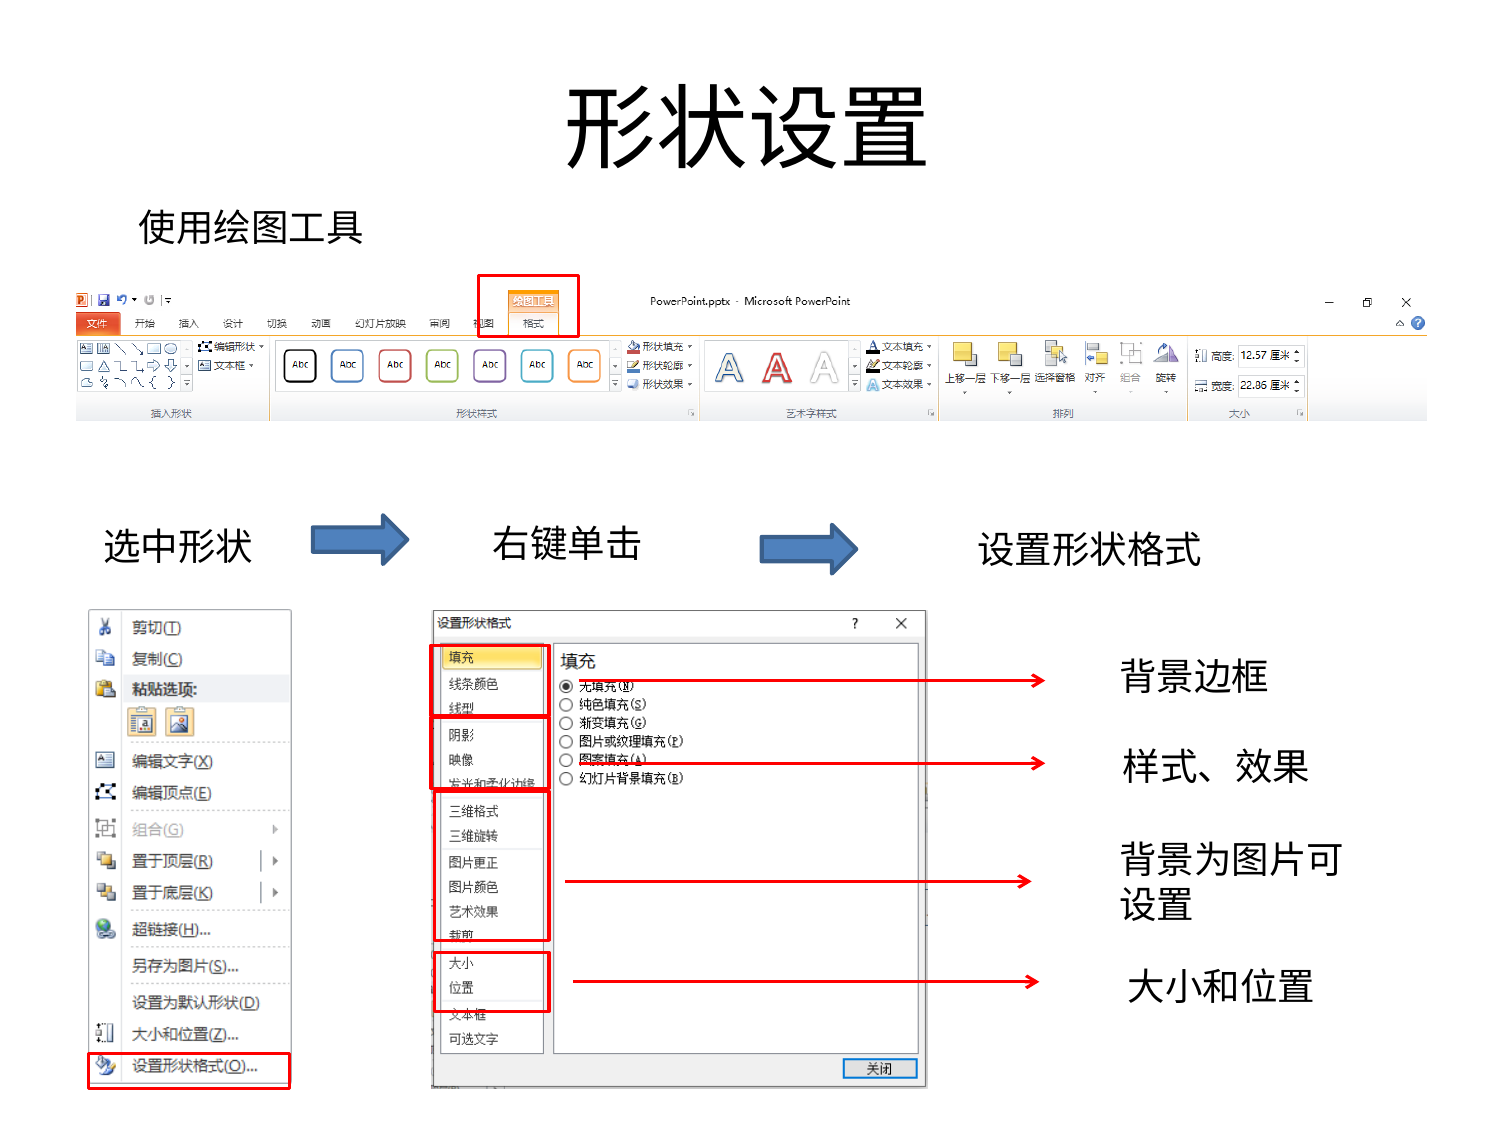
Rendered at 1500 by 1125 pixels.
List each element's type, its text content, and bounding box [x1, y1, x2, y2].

text_box 背景为图片可设置 [1104, 828, 1394, 934]
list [76, 290, 1427, 421]
picture [430, 609, 928, 1090]
picture [88, 609, 292, 1084]
text_box [310, 513, 410, 566]
text_box 样式、效果 [1108, 735, 1365, 795]
text_box [478, 275, 579, 289]
text_box 大小和位置 [1113, 955, 1403, 1016]
text_box 右键单击 [478, 513, 679, 573]
title 形状设置 [73, 30, 1424, 219]
text_box 背景边框 [1104, 645, 1306, 705]
text_box 使用绘图工具 [123, 196, 455, 256]
text_box [759, 522, 859, 576]
text_box 选中形状 [88, 515, 290, 575]
text_box 设置形状格式 [962, 518, 1258, 579]
